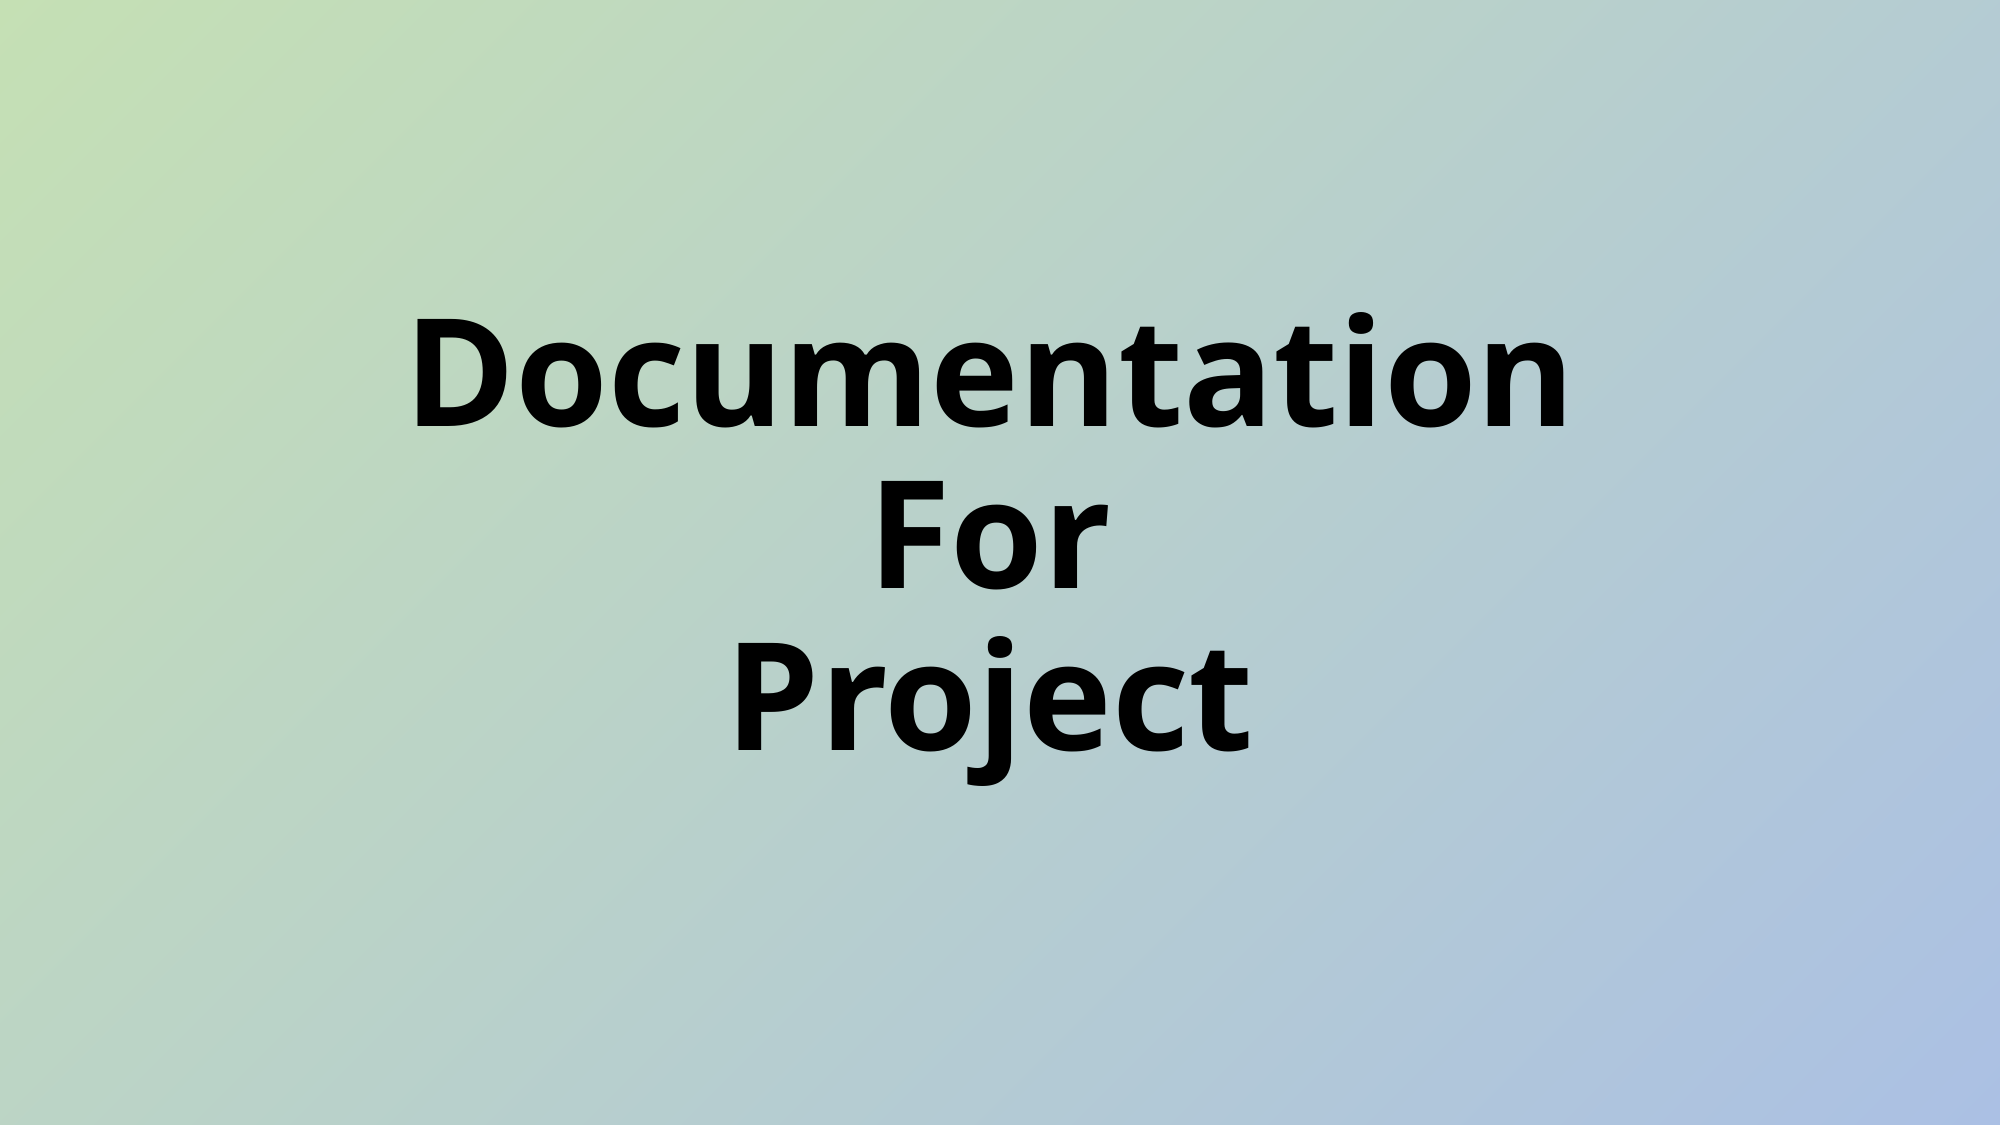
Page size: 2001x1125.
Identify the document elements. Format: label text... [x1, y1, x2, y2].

title Documentation For Project [102, 88, 1878, 992]
